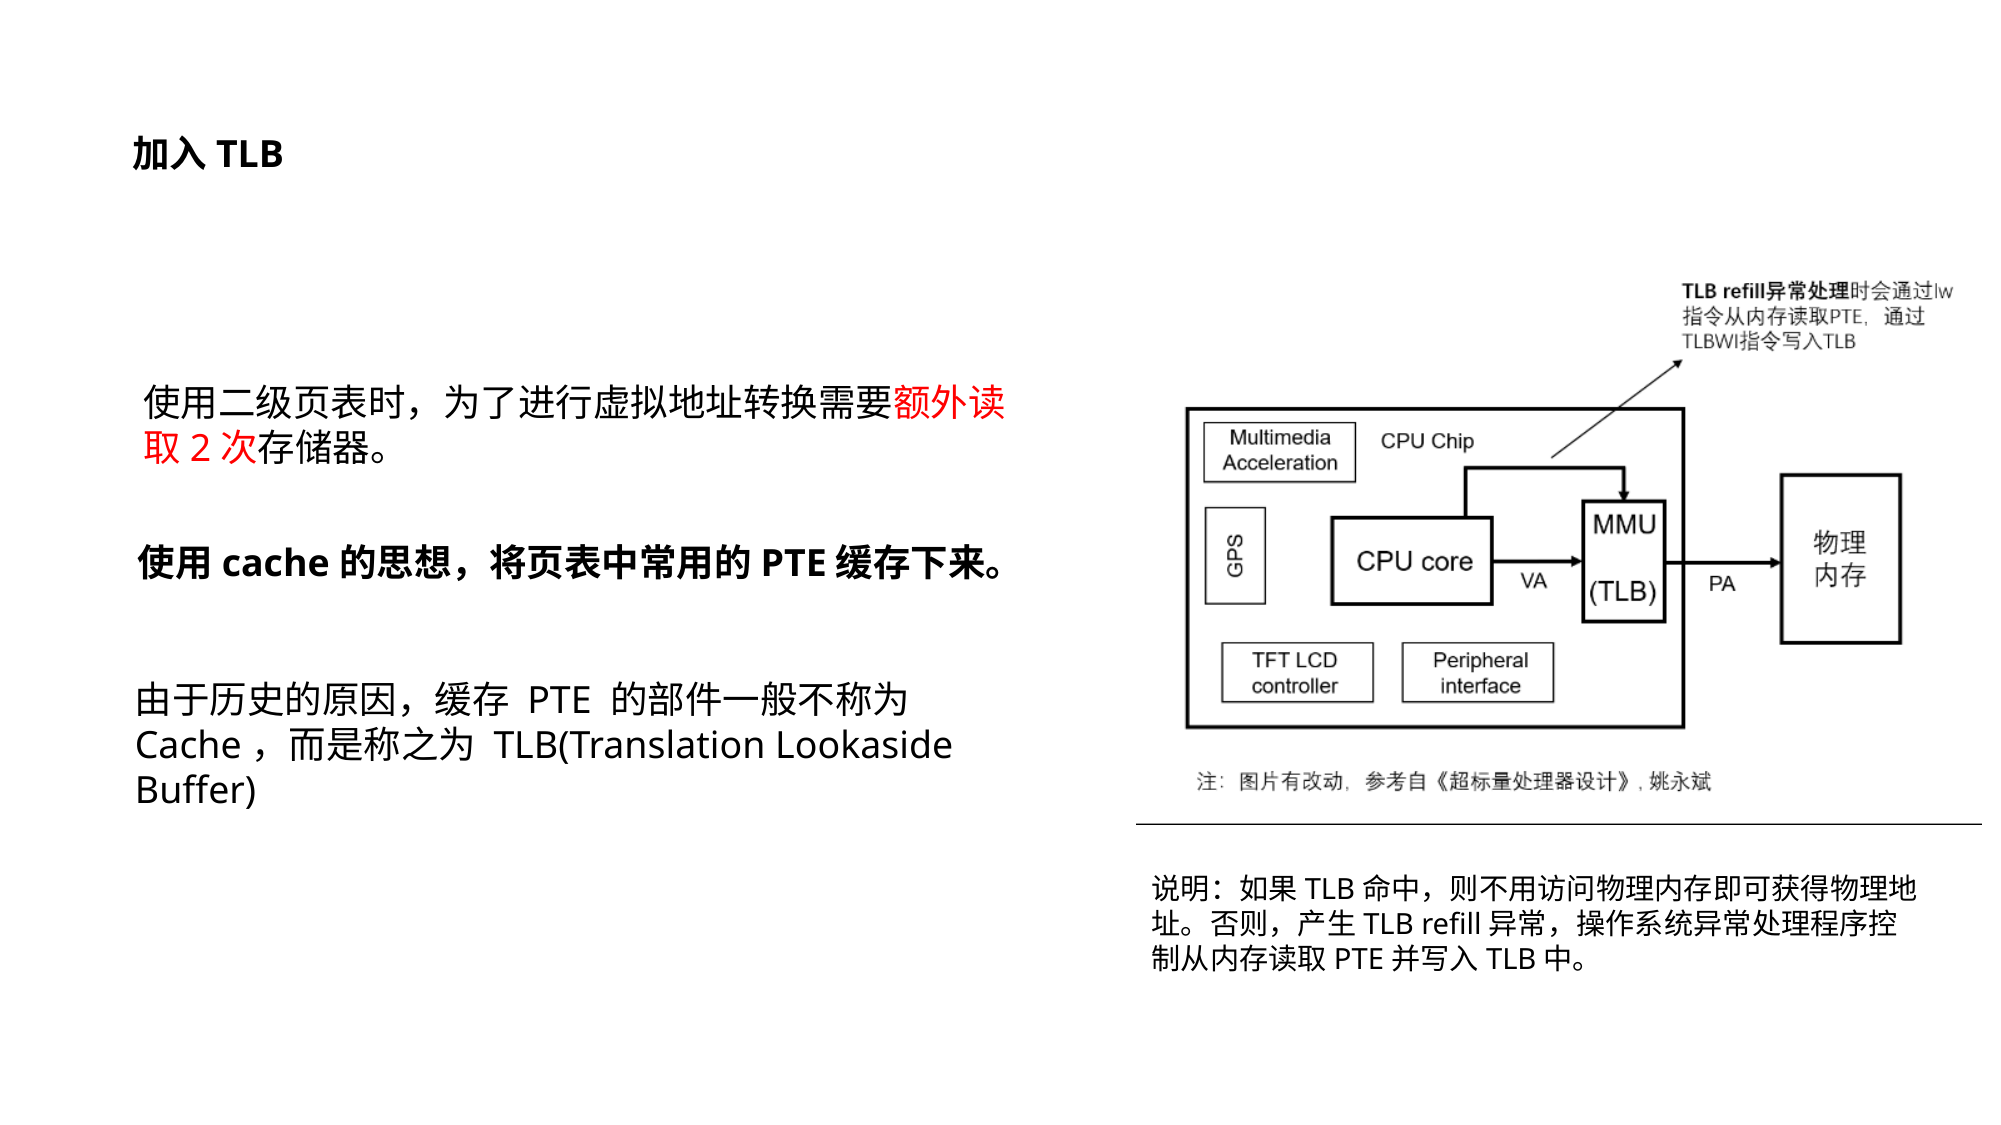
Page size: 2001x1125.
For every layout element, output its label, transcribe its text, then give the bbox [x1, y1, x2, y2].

text_box 加入TLB [117, 122, 299, 183]
picture [1136, 262, 1982, 825]
text_box 由于历史的原因，缓存 PTE 的部件一般不称为 Cache，而是称之为 TLB(Translation Lookaside Buffer) [120, 668, 1049, 819]
text_box 使用cache的思想，将页表中常用的PTE缓存下来。 [123, 531, 1039, 592]
text_box 说明：如果TLB命中，则不用访问物理内存即可获得物理地址。否则，产生TLB refill异常，操作系统异常处理程序控制从内存读取PTE并写入TLB中。 [1136, 862, 1940, 983]
text_box 使用二级页表时，为了进行虚拟地址转换需要额外读取2次存储器。 [128, 371, 1057, 477]
